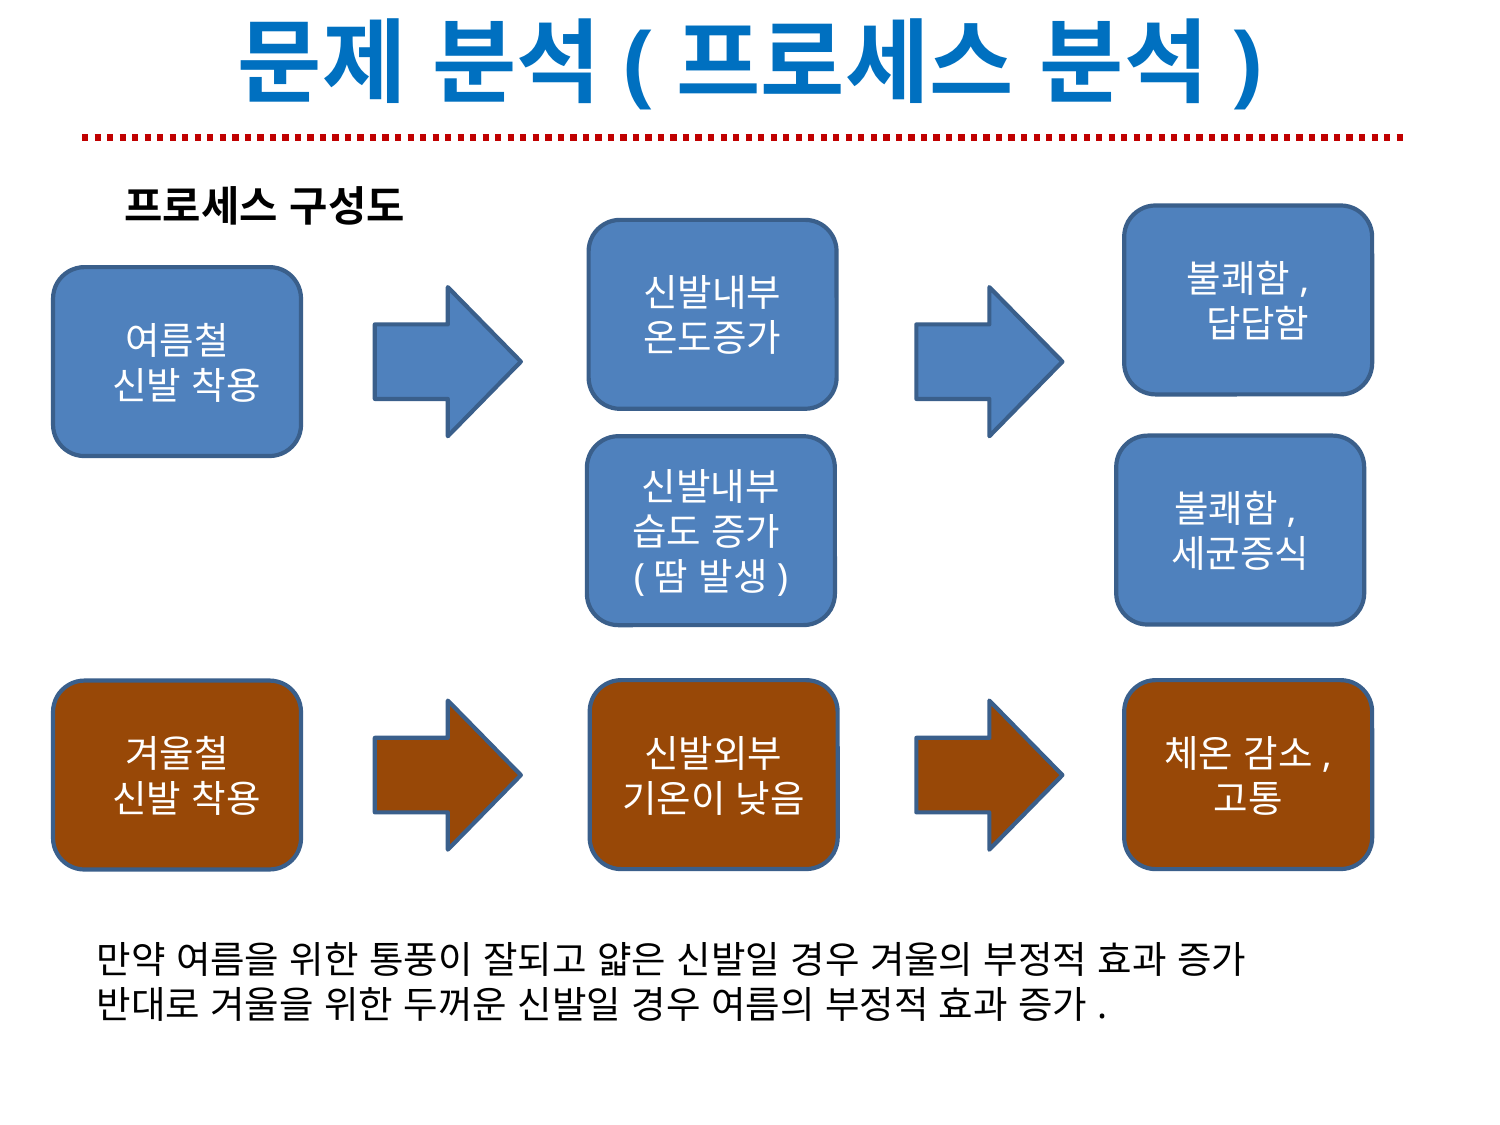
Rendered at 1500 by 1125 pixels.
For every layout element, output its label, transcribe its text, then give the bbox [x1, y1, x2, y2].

text_box 신발내부 습도 증가(땀 발생) [584, 434, 838, 628]
text_box 문제 분석(프로세스 분석) [0, 0, 1500, 130]
text_box 신발외부 기온이 낮음 [587, 678, 840, 872]
text_box [372, 285, 523, 439]
text_box 신발내부 온도증가 [586, 217, 839, 411]
text_box 불쾌함, 세균증식 [1114, 433, 1367, 627]
text_box [914, 698, 1065, 852]
text_box 체온 감소, 고통 [1122, 678, 1375, 872]
text_box [372, 698, 523, 852]
text_box [914, 285, 1065, 439]
text_box 불쾌함, 답답함 [1122, 203, 1375, 397]
text_box 겨울철 신발 착용 [50, 678, 304, 872]
text_box 만약 여름을 위한 통풍이 잘되고 얇은 신발일 경우 겨울의 부정적 효과 증가 반대로 겨울을 위한 두꺼운 신발일 경우 여름의 부정적 효과 증가. [81, 928, 1388, 1034]
text_box 여름철 신발 착용 [50, 265, 304, 459]
text_box 프로세스 구성도 [109, 172, 433, 238]
